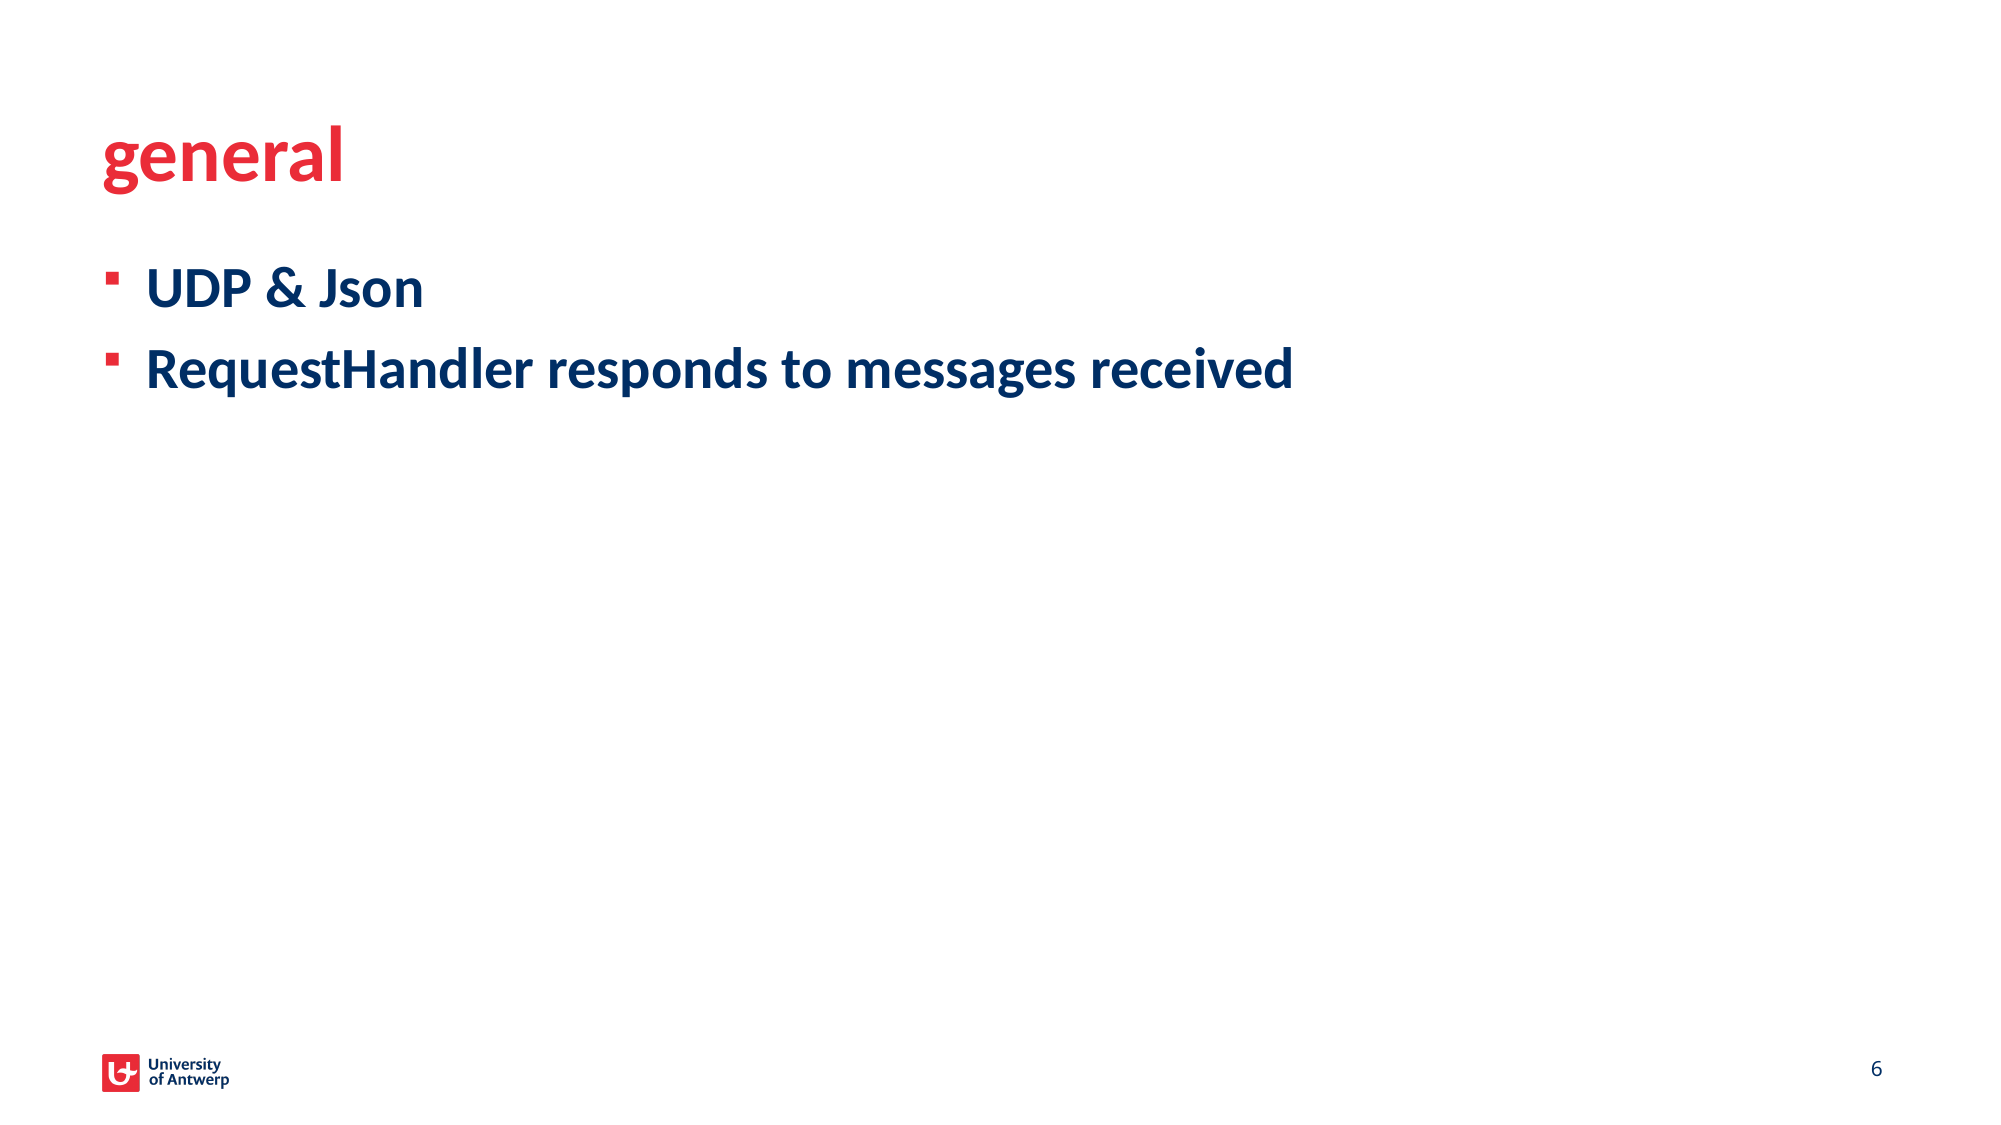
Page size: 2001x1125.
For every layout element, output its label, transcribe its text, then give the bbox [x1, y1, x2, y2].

picture [102, 1054, 229, 1092]
slide_number 6 [1463, 1039, 1898, 1100]
title general [102, 101, 1898, 232]
list UDP & Json RequestHandler responds to messages received [102, 248, 1898, 1024]
